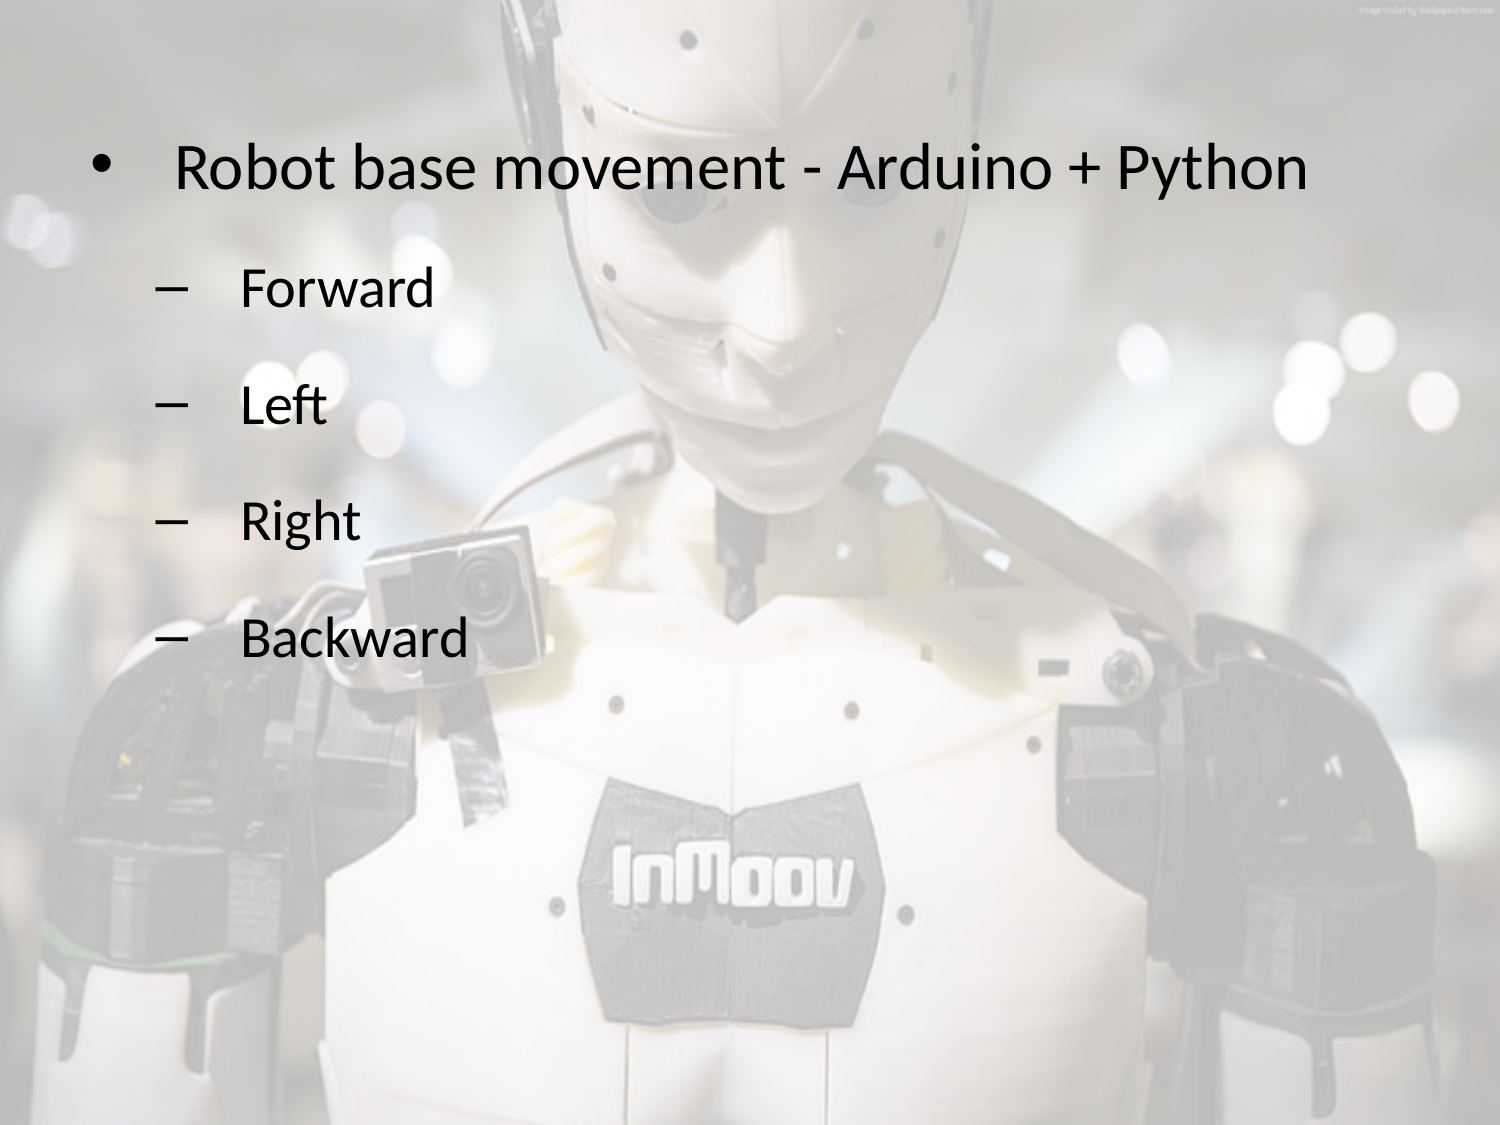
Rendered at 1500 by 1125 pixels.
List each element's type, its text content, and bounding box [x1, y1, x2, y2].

list Robot base movement - Arduino + Python Forward Left Right Backward [75, 75, 1425, 1005]
